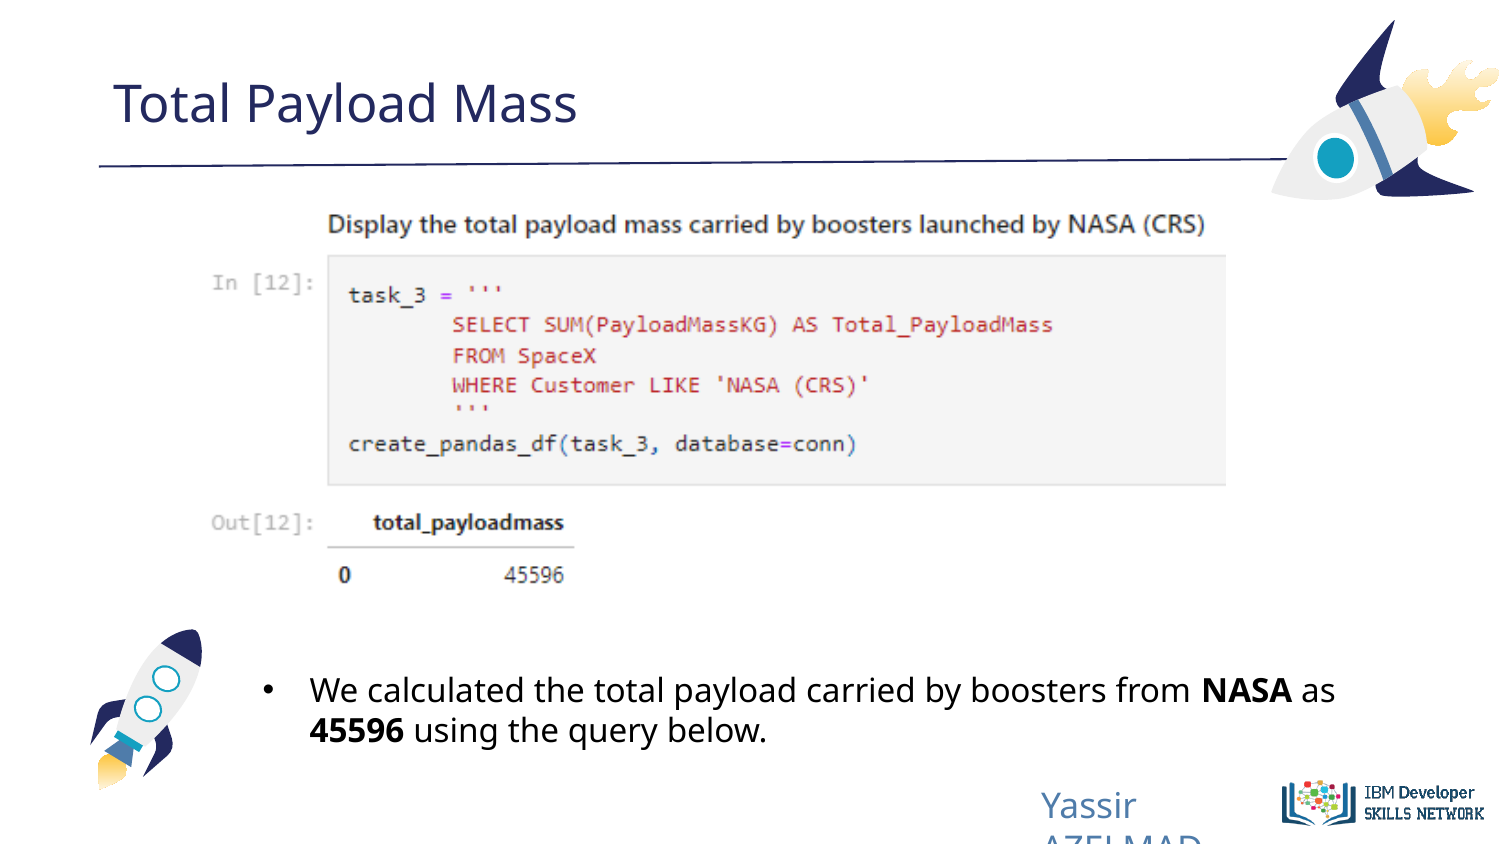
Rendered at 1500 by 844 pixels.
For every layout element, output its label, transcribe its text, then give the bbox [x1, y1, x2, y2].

picture [206, 204, 1226, 609]
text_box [1288, 0, 1476, 242]
text_box We calculated the total payload carried by boosters from NASA as 45596 using the query below. [247, 661, 1372, 757]
text_box Yassir AZELMAD [1026, 776, 1290, 844]
title Total Payload Mass [98, 61, 1283, 141]
picture [1276, 772, 1488, 834]
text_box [104, 616, 191, 803]
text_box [98, 158, 1283, 167]
